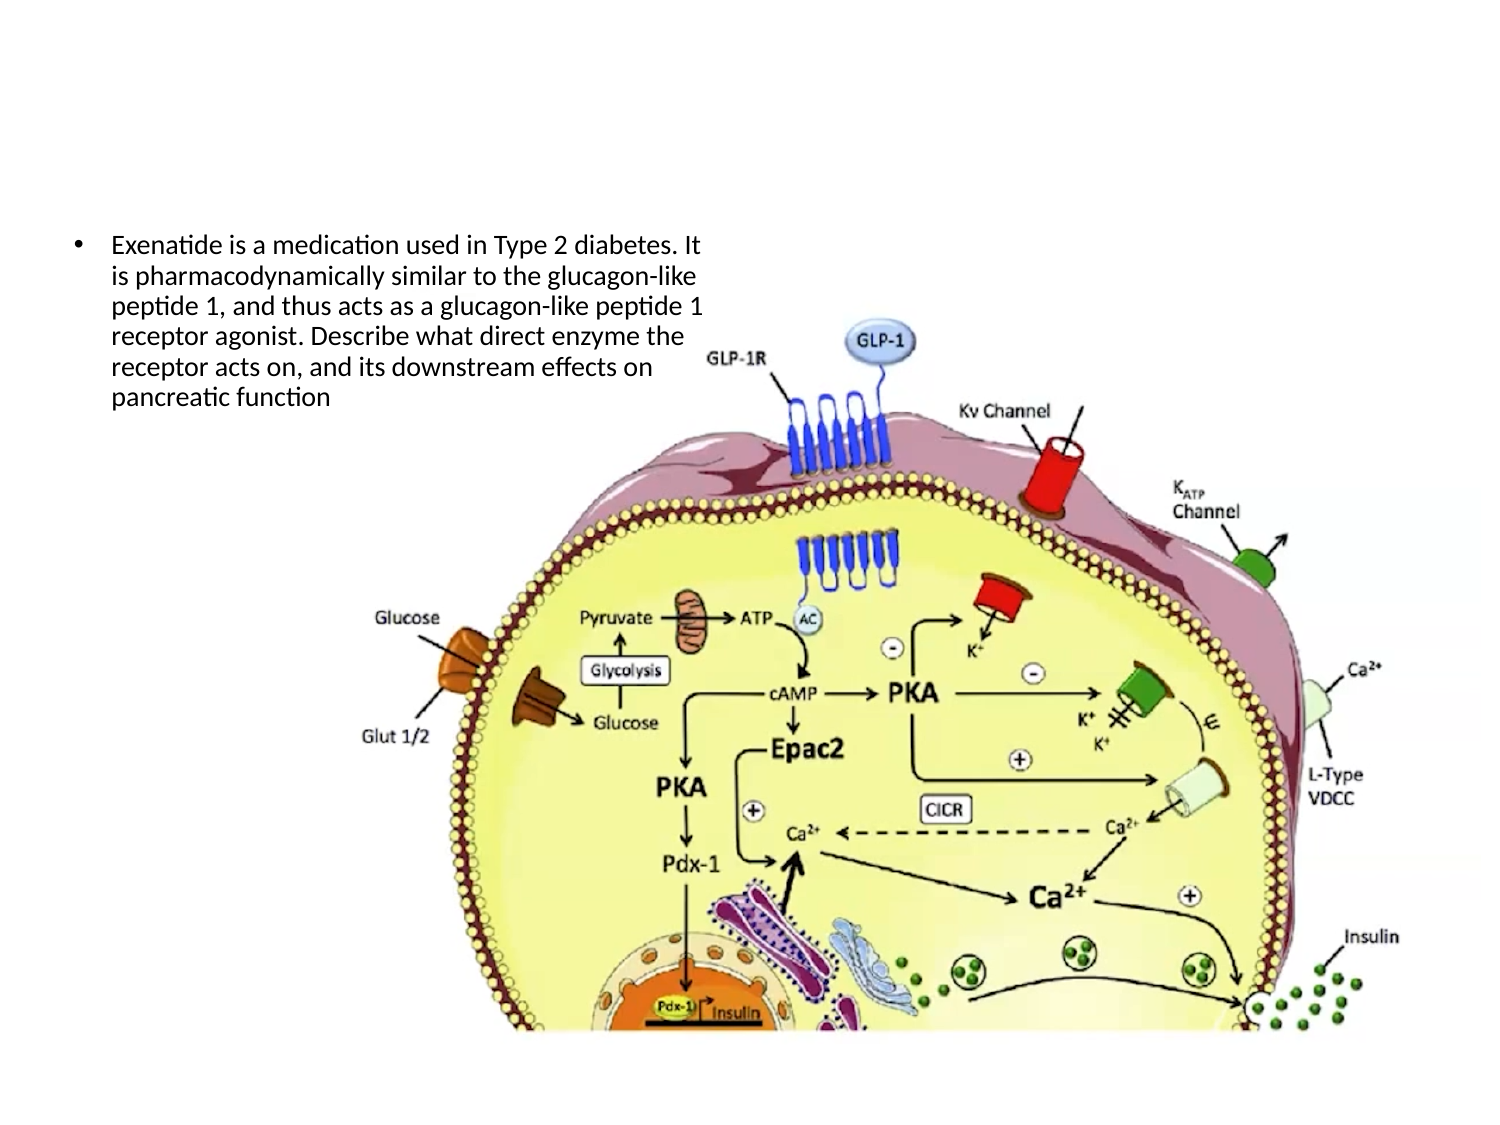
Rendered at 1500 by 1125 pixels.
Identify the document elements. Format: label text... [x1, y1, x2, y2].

list Exenatide is a medication used in Type 2 diabetes. It is pharmacodynamically similar to the glucagon-like peptide 1, and thus acts as a glucagon-like peptide 1 receptor agonist. Describe what direct enzyme the receptor acts on, and its downstream effects on pancreatic function [58, 223, 722, 966]
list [271, 288, 1481, 1072]
